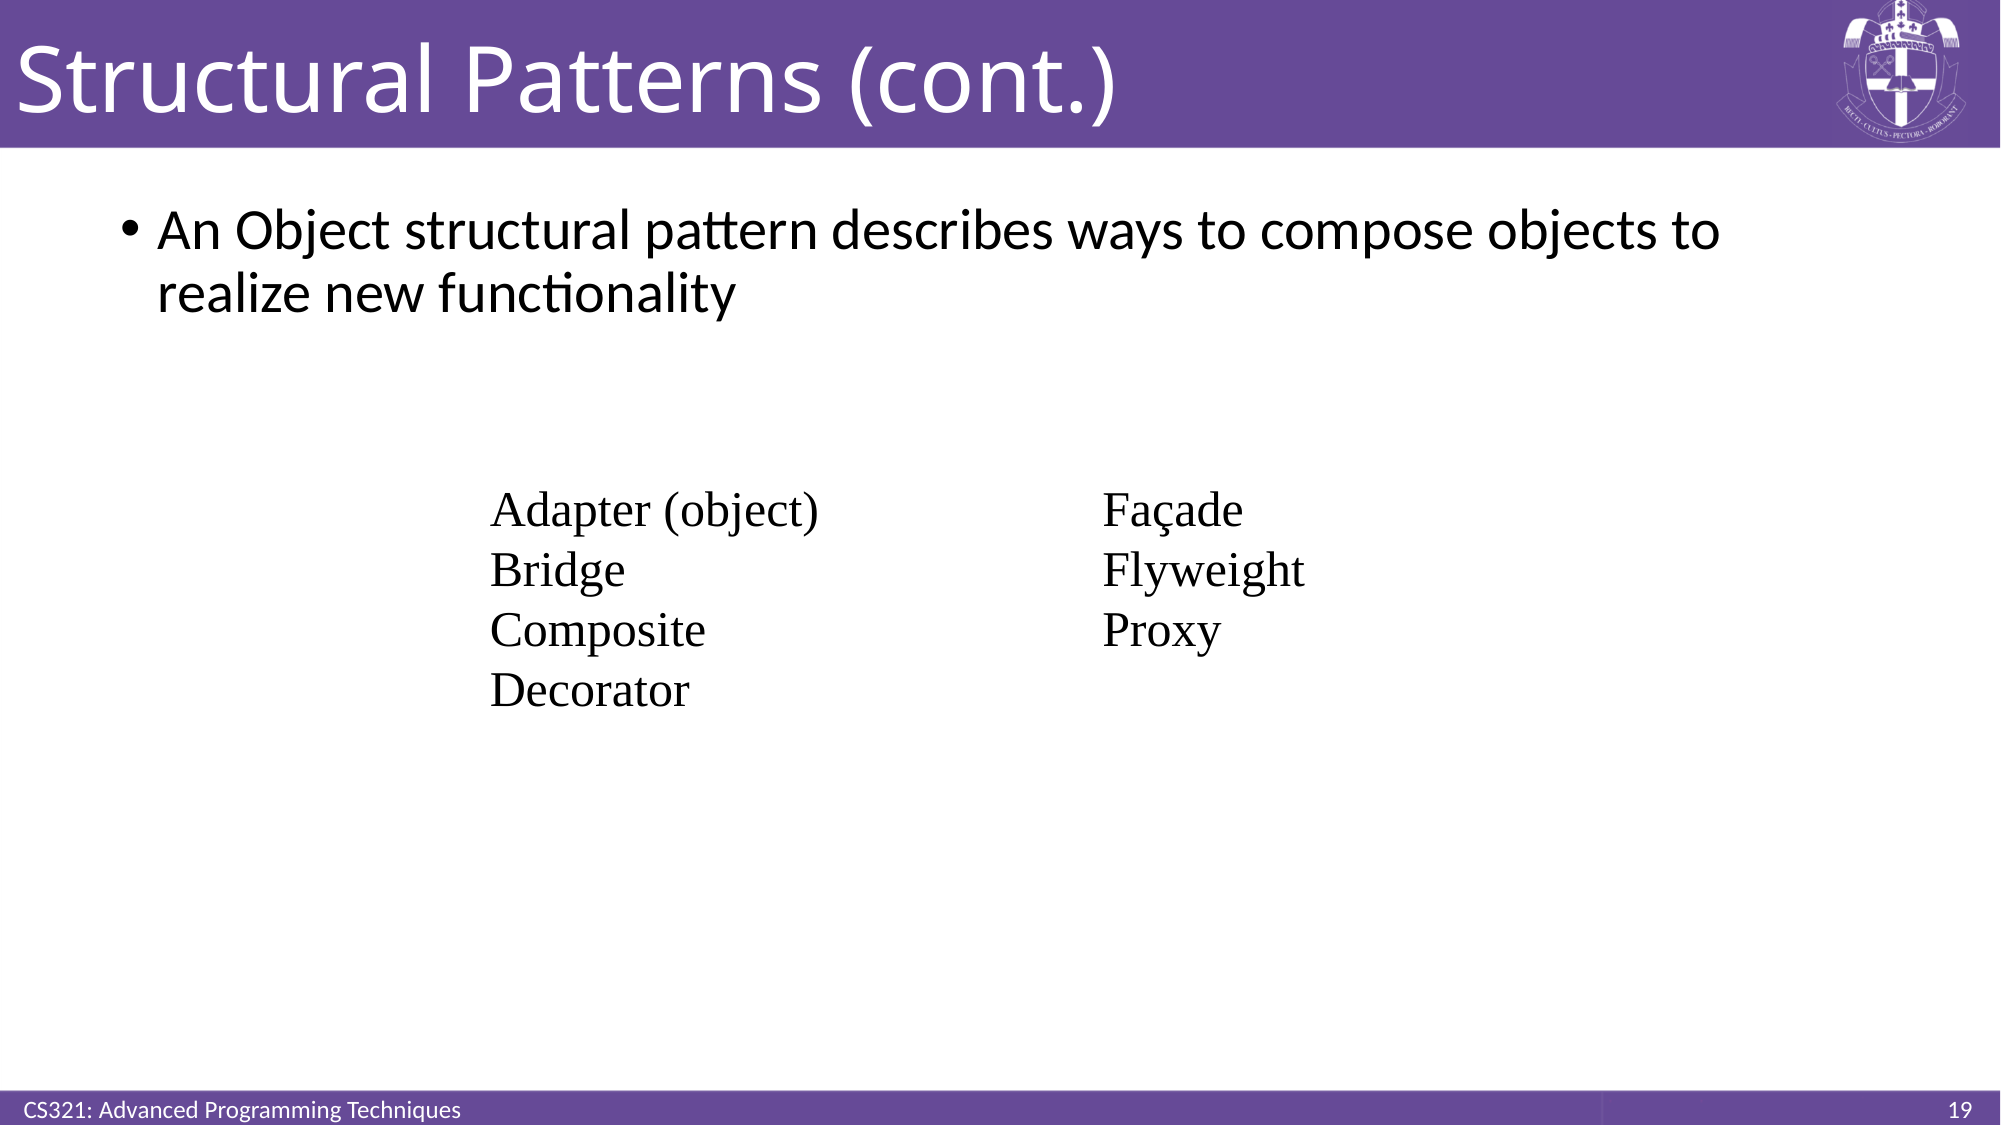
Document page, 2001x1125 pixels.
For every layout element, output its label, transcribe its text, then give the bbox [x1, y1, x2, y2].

text_box Adapter (object) Bridge Composite Decorator [399, 469, 970, 888]
list An Object structural pattern describes ways to compose objects to realize new functionality [105, 191, 1831, 1017]
picture [0, 0, 2001, 1125]
text_box Façade Flyweight Proxy [1012, 469, 1583, 888]
title Structural Patterns (cont.) [0, 0, 1725, 192]
slide_number 19 [1862, 1078, 1994, 1125]
footer CS321: Advanced Programming Techniques [8, 1078, 499, 1125]
